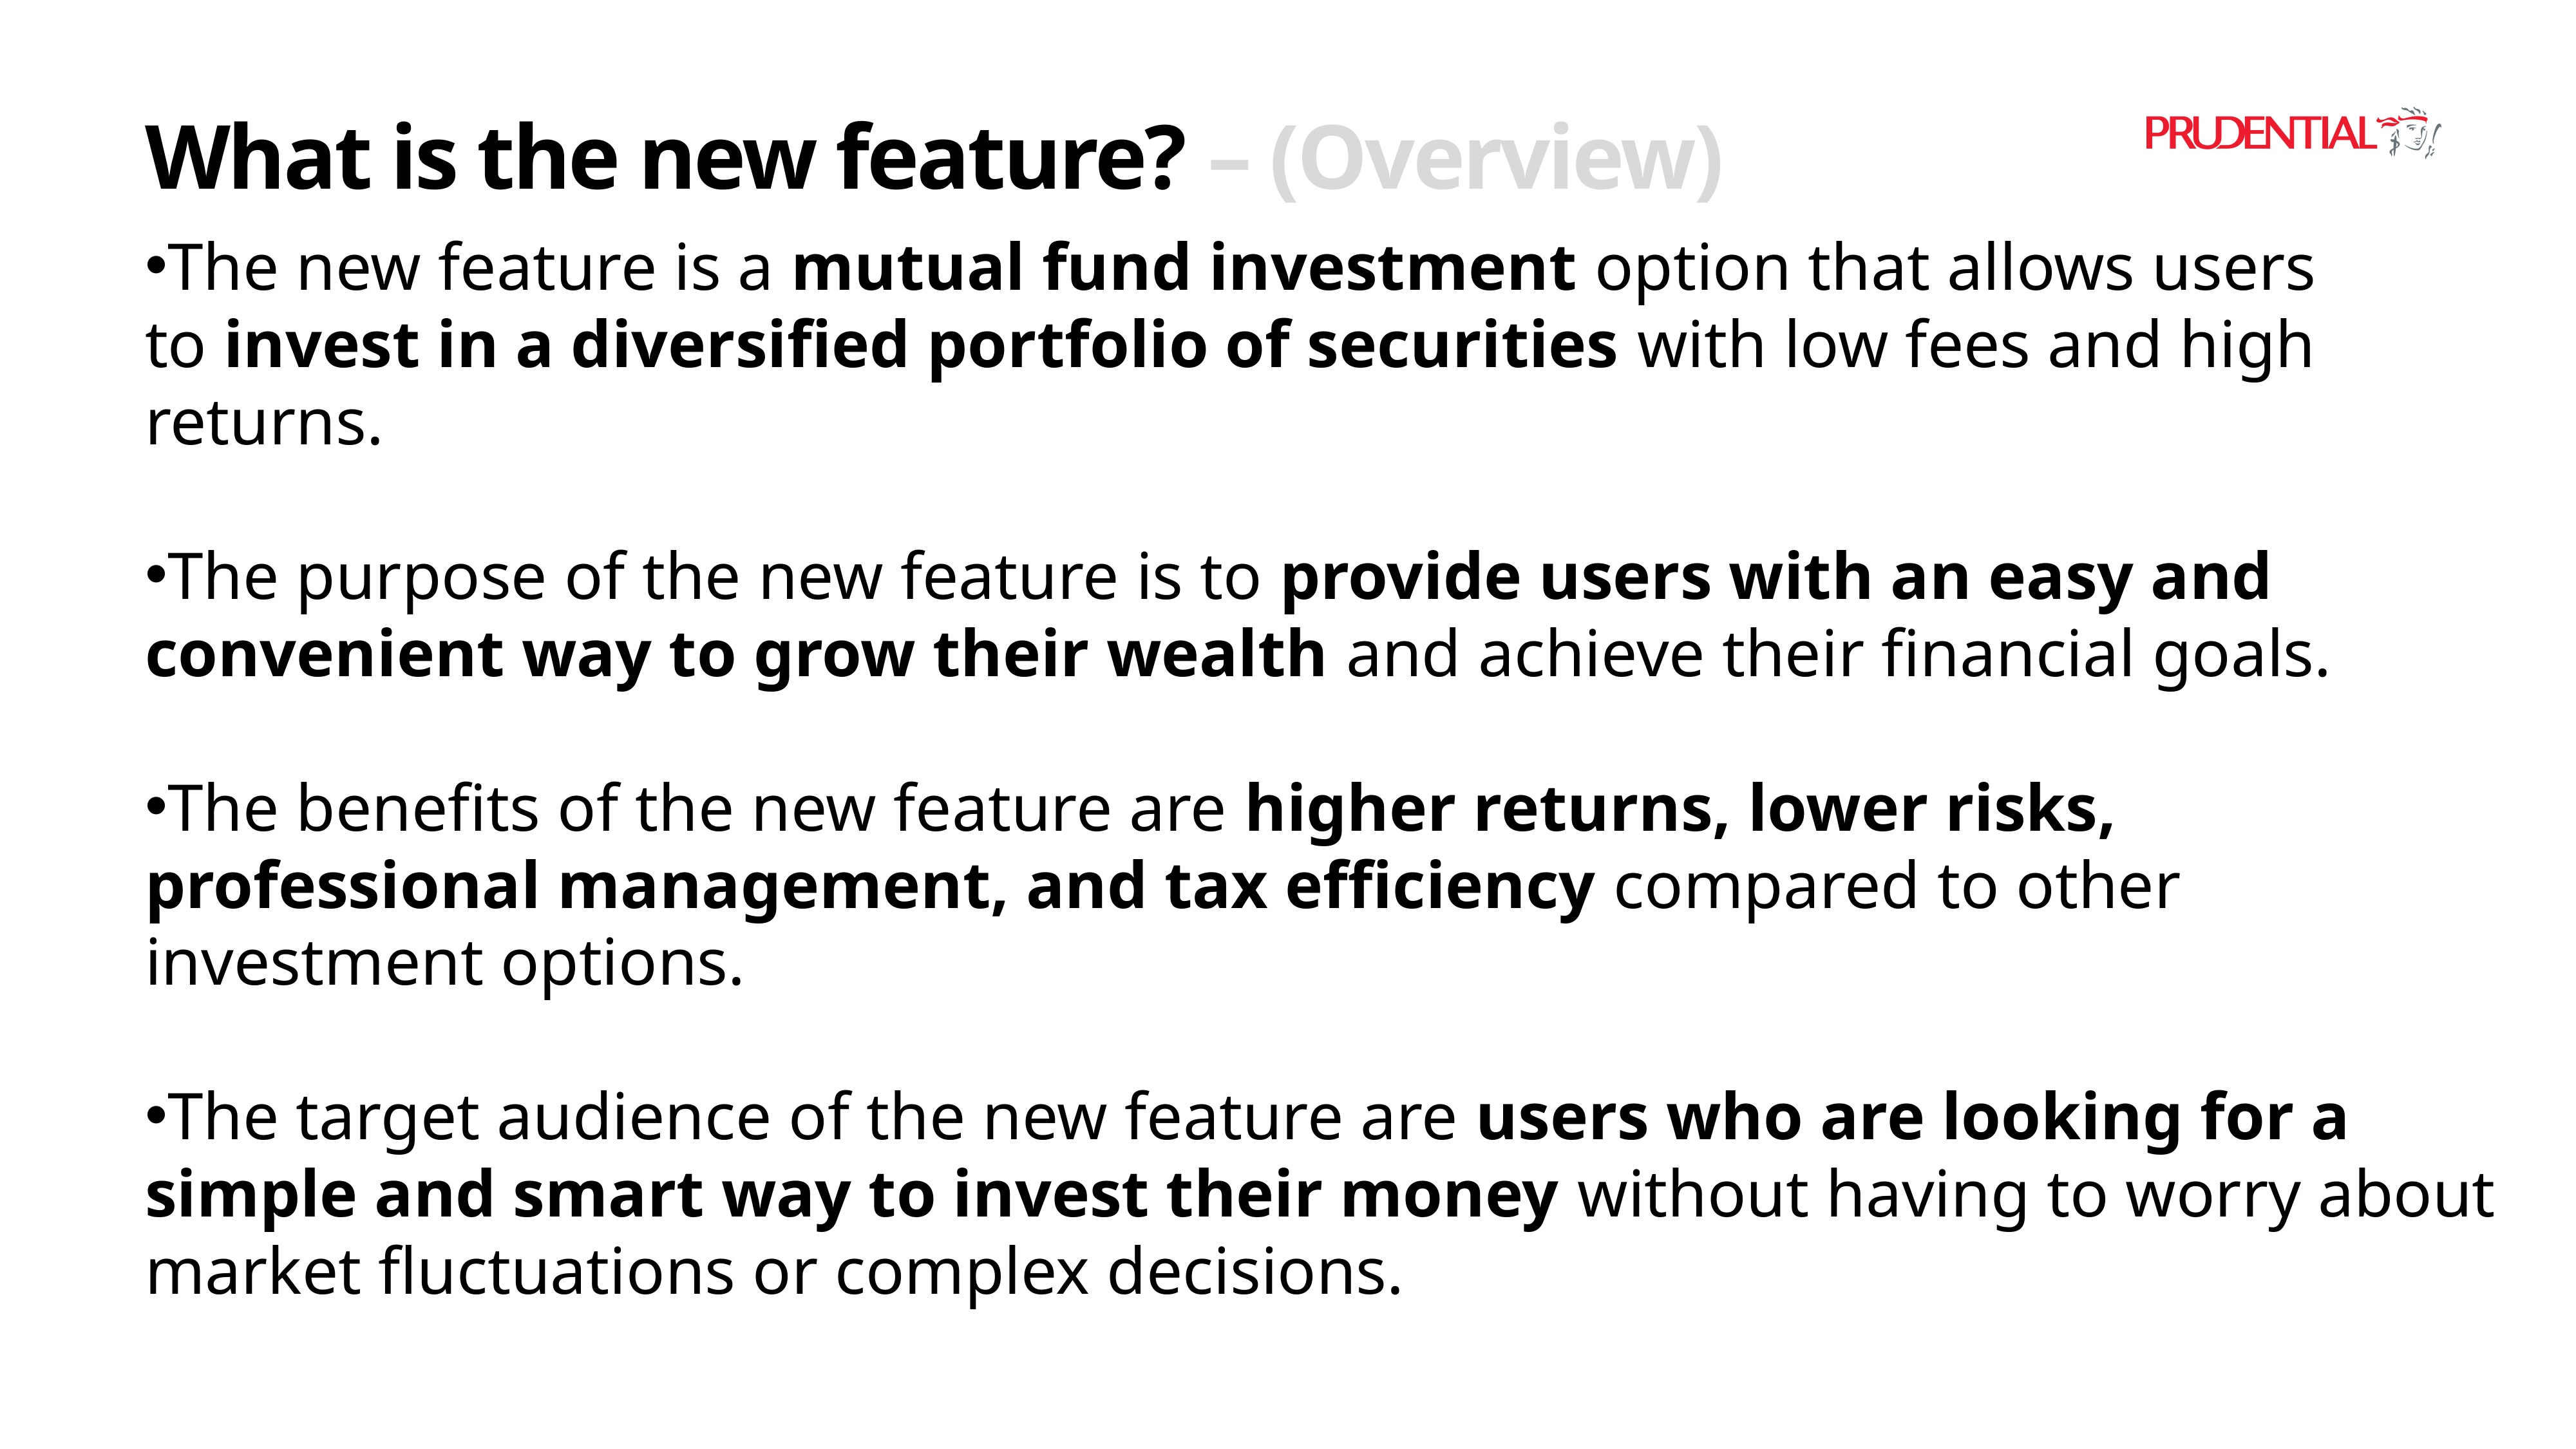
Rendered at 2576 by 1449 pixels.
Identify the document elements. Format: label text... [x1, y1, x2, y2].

picture [2146, 107, 2441, 159]
text_box The new feature is a mutual fund investment option that allows users to invest in a diversified portfolio of securities with low fees and high returns. The purpose of the new feature is to provide users with an easy and convenient way to grow their wealth and achieve their financial goals. The benefits of the new feature are higher returns, lower risks, professional management, and tax efficiency compared to other investment options. The target audience of the new feature are users who are looking for a simple and smart way to invest their money without having to worry about market fluctuations or complex decisions. [139, 220, 2505, 1312]
title What is the new feature? – (Overview) [139, 96, 2015, 220]
